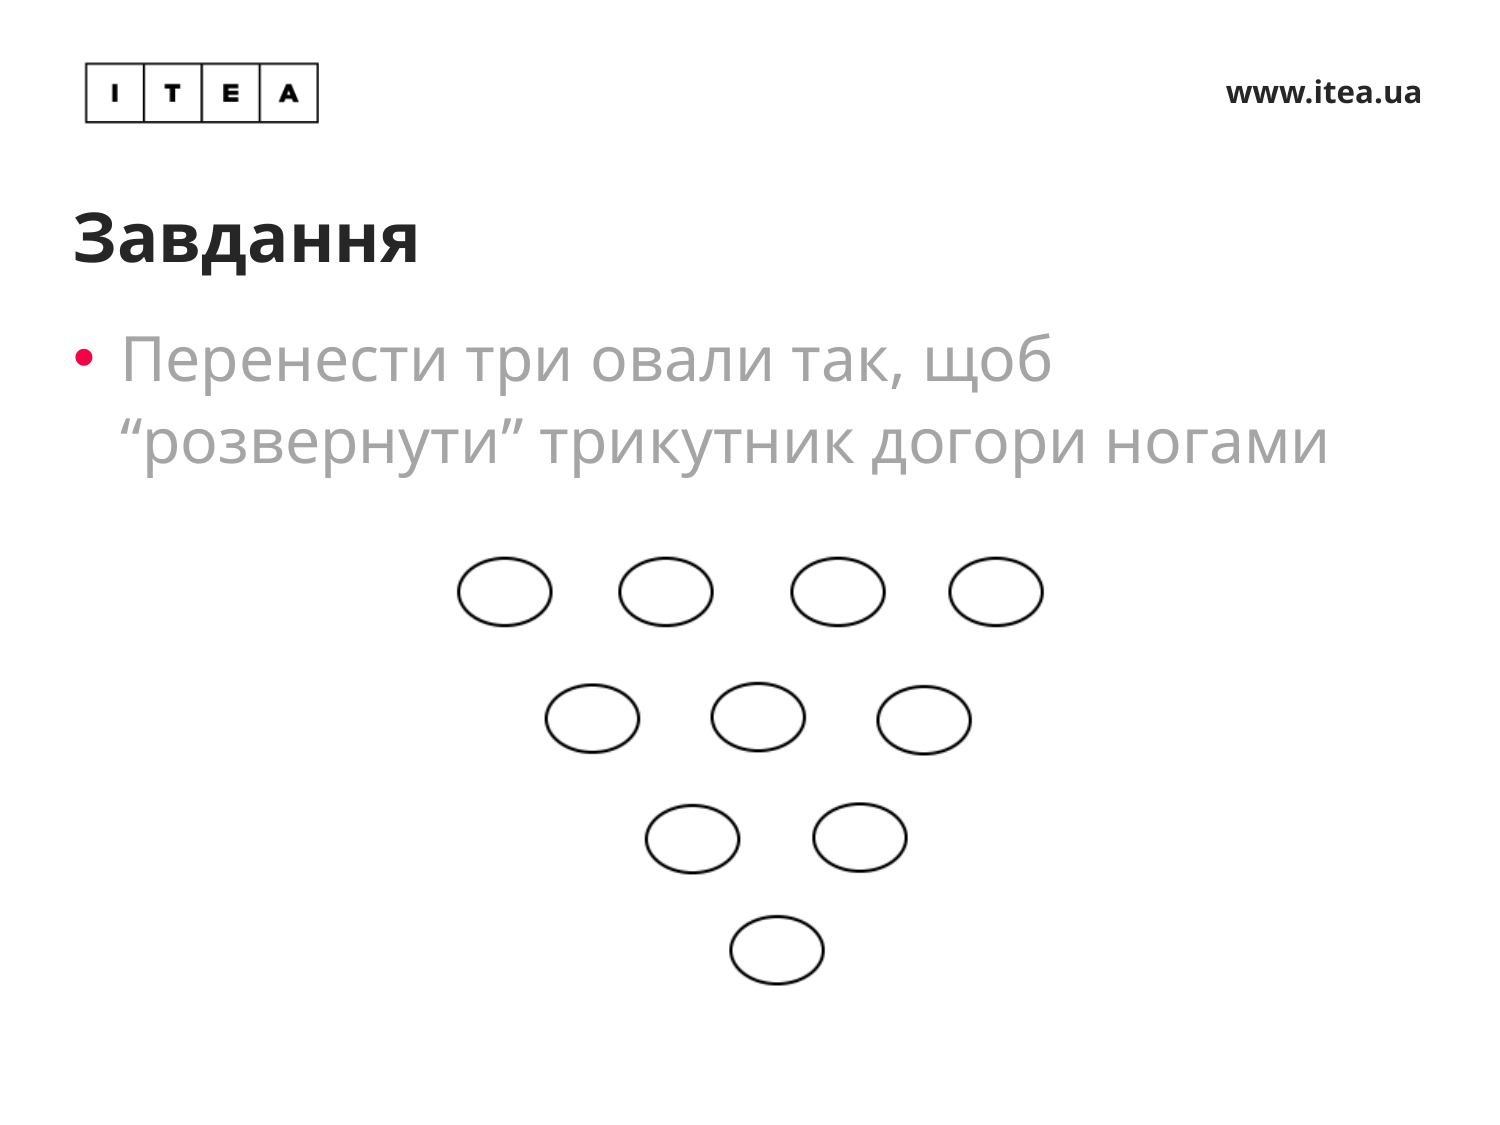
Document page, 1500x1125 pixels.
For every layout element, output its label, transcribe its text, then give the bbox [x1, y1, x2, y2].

picture [290, 460, 1260, 1125]
text_box www.itea.ua [1172, 66, 1477, 115]
list Перенести три овали так, щоб “розвернути” трикутник догори ногами [58, 304, 1422, 507]
title Завдання [57, 186, 1319, 284]
picture [57, 49, 344, 133]
